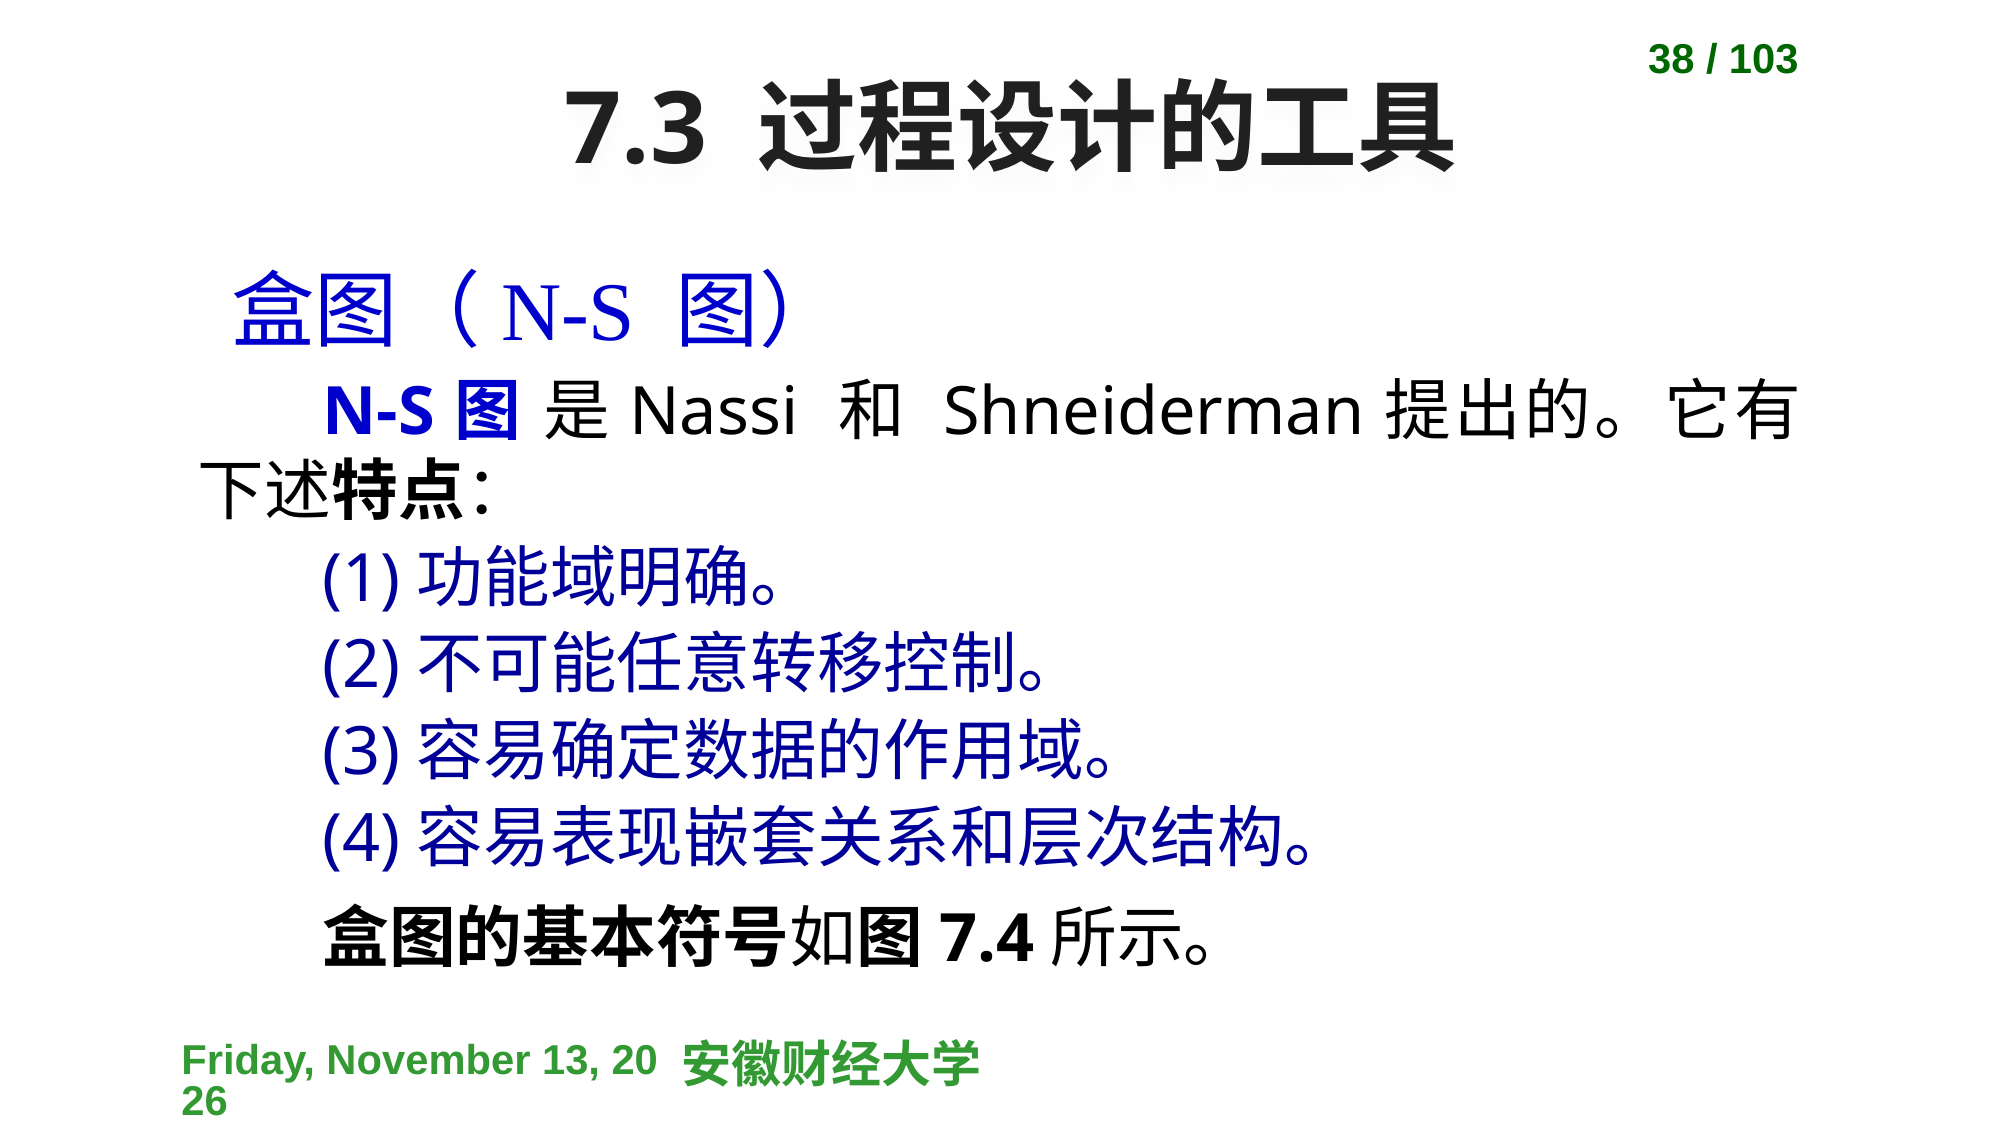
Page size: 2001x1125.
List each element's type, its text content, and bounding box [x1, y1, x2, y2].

title 7.3 过程设计的工具 [88, 62, 1934, 200]
text_box 盒图（N-S 图） [216, 249, 1750, 360]
slide_number 38 / 103 [1633, 24, 1967, 100]
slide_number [166, 1025, 666, 1100]
text_box N-S图 是Nassi 和 Shneiderman提出的。它有下述特点： (1)功能域明确。 (2)不可能任意转移控制。 (3)容易确定数据的作用域。 (4)容易表现嵌套关系和层次结构。 盒图的基本符号如图7.4所示。 [183, 360, 1817, 982]
footer 安徽财经大学 [666, 1025, 1384, 1100]
